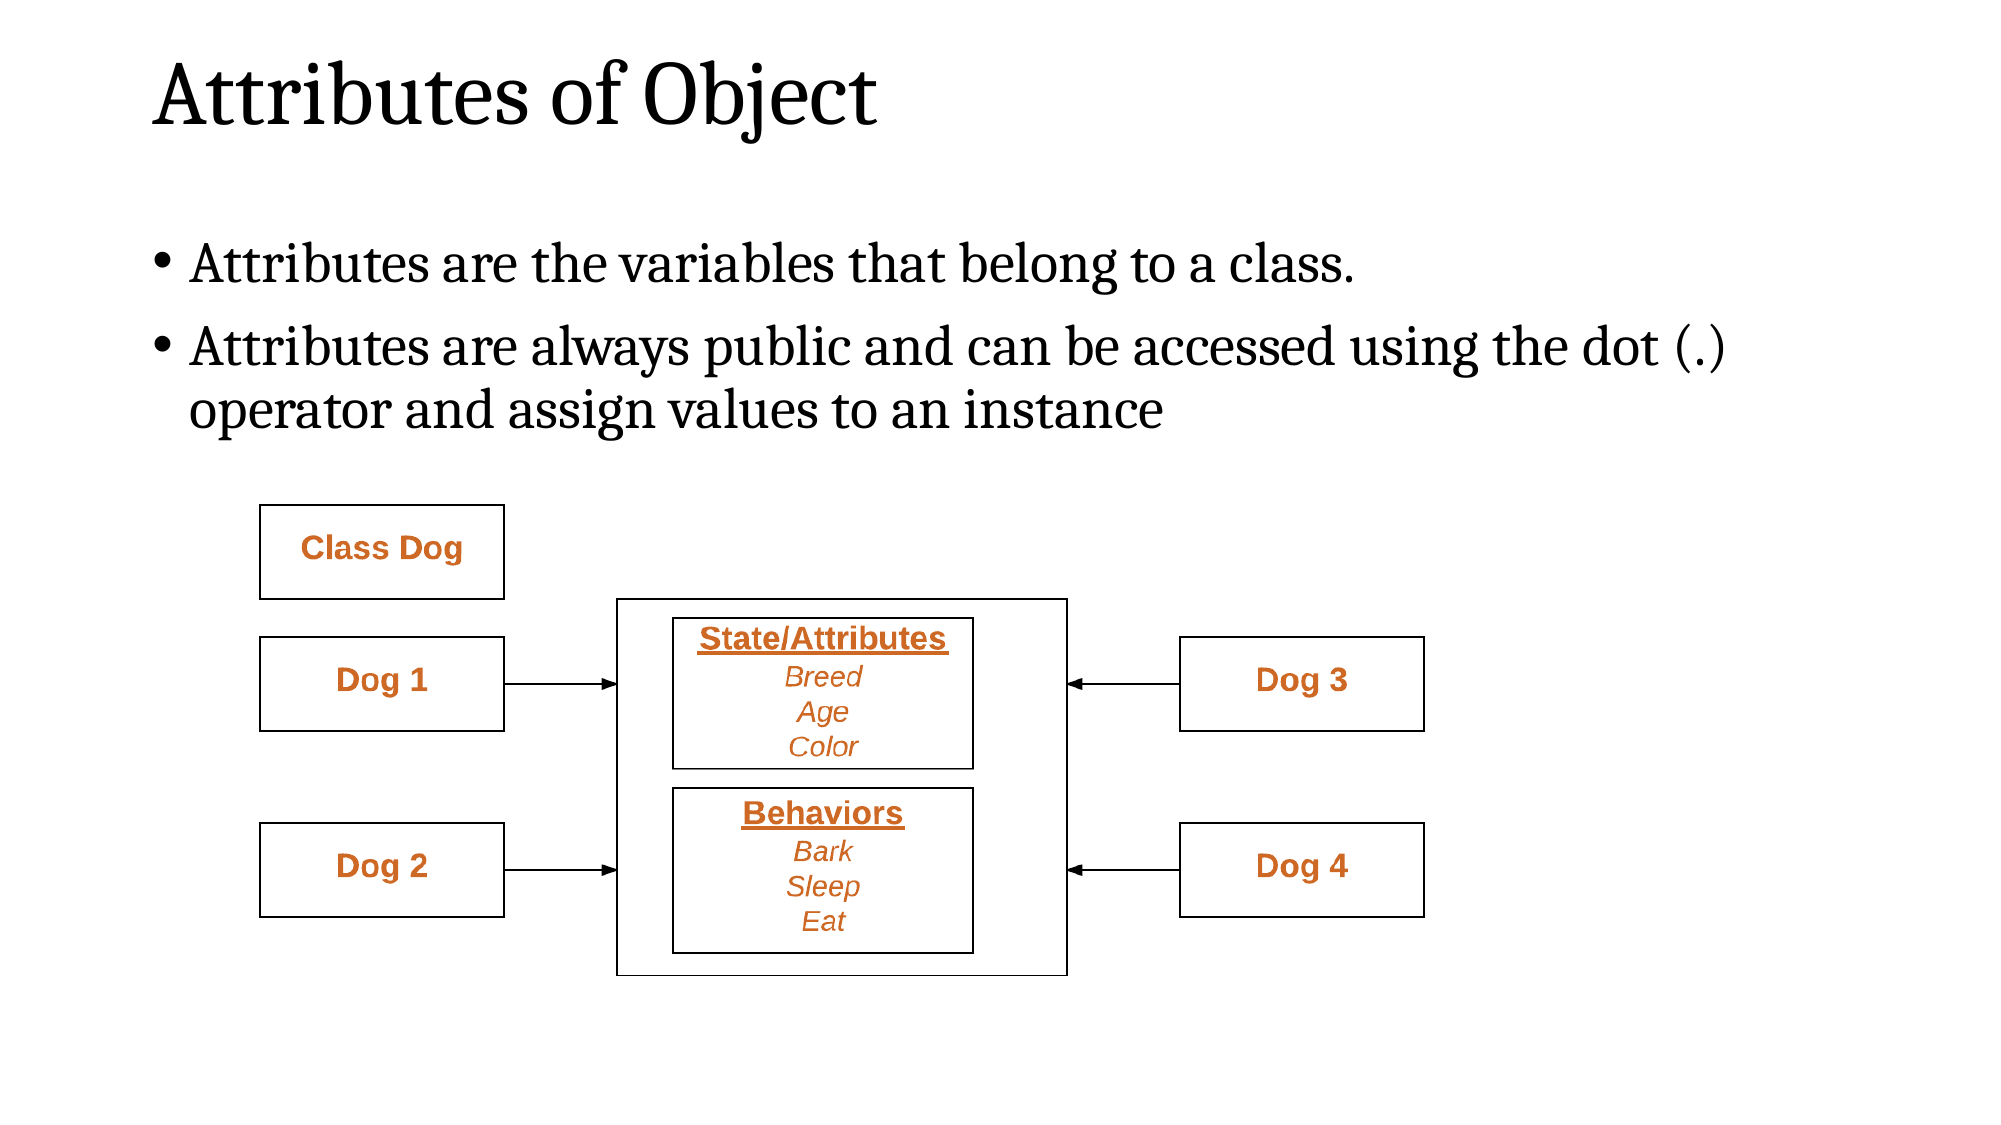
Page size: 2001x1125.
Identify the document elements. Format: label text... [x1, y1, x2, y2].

title Attributes of Object [137, 18, 1863, 171]
list Attributes are the variables that belong to a class. Attributes are always public and can be accessed using the dot (.) operator and assign values to an instance [137, 224, 1863, 1023]
picture [241, 486, 1517, 1054]
